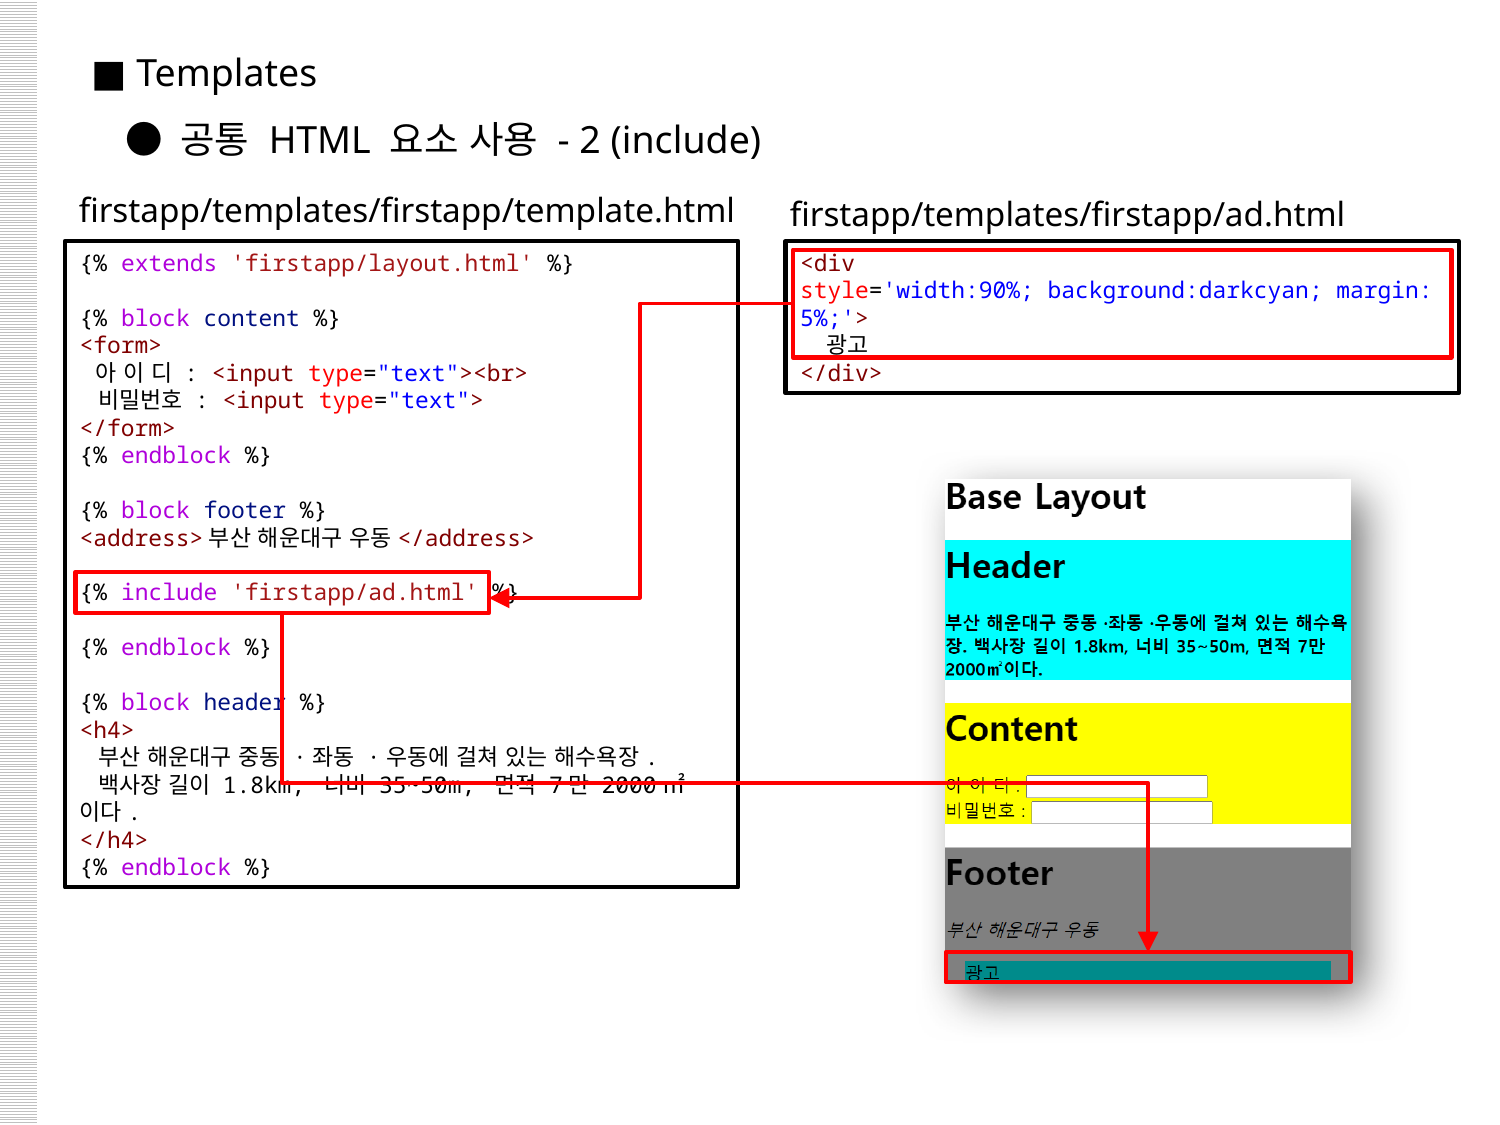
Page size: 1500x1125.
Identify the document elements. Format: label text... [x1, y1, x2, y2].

text_box [73, 570, 491, 615]
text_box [488, 303, 794, 599]
text_box [791, 248, 1454, 360]
picture [945, 479, 1351, 983]
text_box firstapp/templates/firstapp/ad.html [775, 185, 1361, 241]
text_box firstapp/templates/firstapp/template.html [64, 182, 751, 237]
text_box <div style='width:90%; background:darkcyan; margin:5%;'> 광고 </div> [783, 239, 1461, 395]
text_box ■ Templates ● 공통 HTML 요소 사용 - 2 (include) [76, 19, 777, 169]
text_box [545, 349, 885, 1125]
text_box {% extends 'firstapp/layout.html' %} {% block content %} <form> 아 이 디 : <input type="text"><br> 비밀번호 : <input type="text"> </form> {% endblock %} {% block footer %} <address>부산 해운대구 우동</address> {% include 'firstapp/ad.html' %} {% endblock %} {% block header %} <h4> 부산 해운대구 중동 ·좌동 ·우동에 걸쳐 있는 해수욕장. 백사장 길이 1.8km, 너비 35~50m, 면적 7만 2000㎡이다. </h4> {% endblock %} [63, 239, 740, 889]
